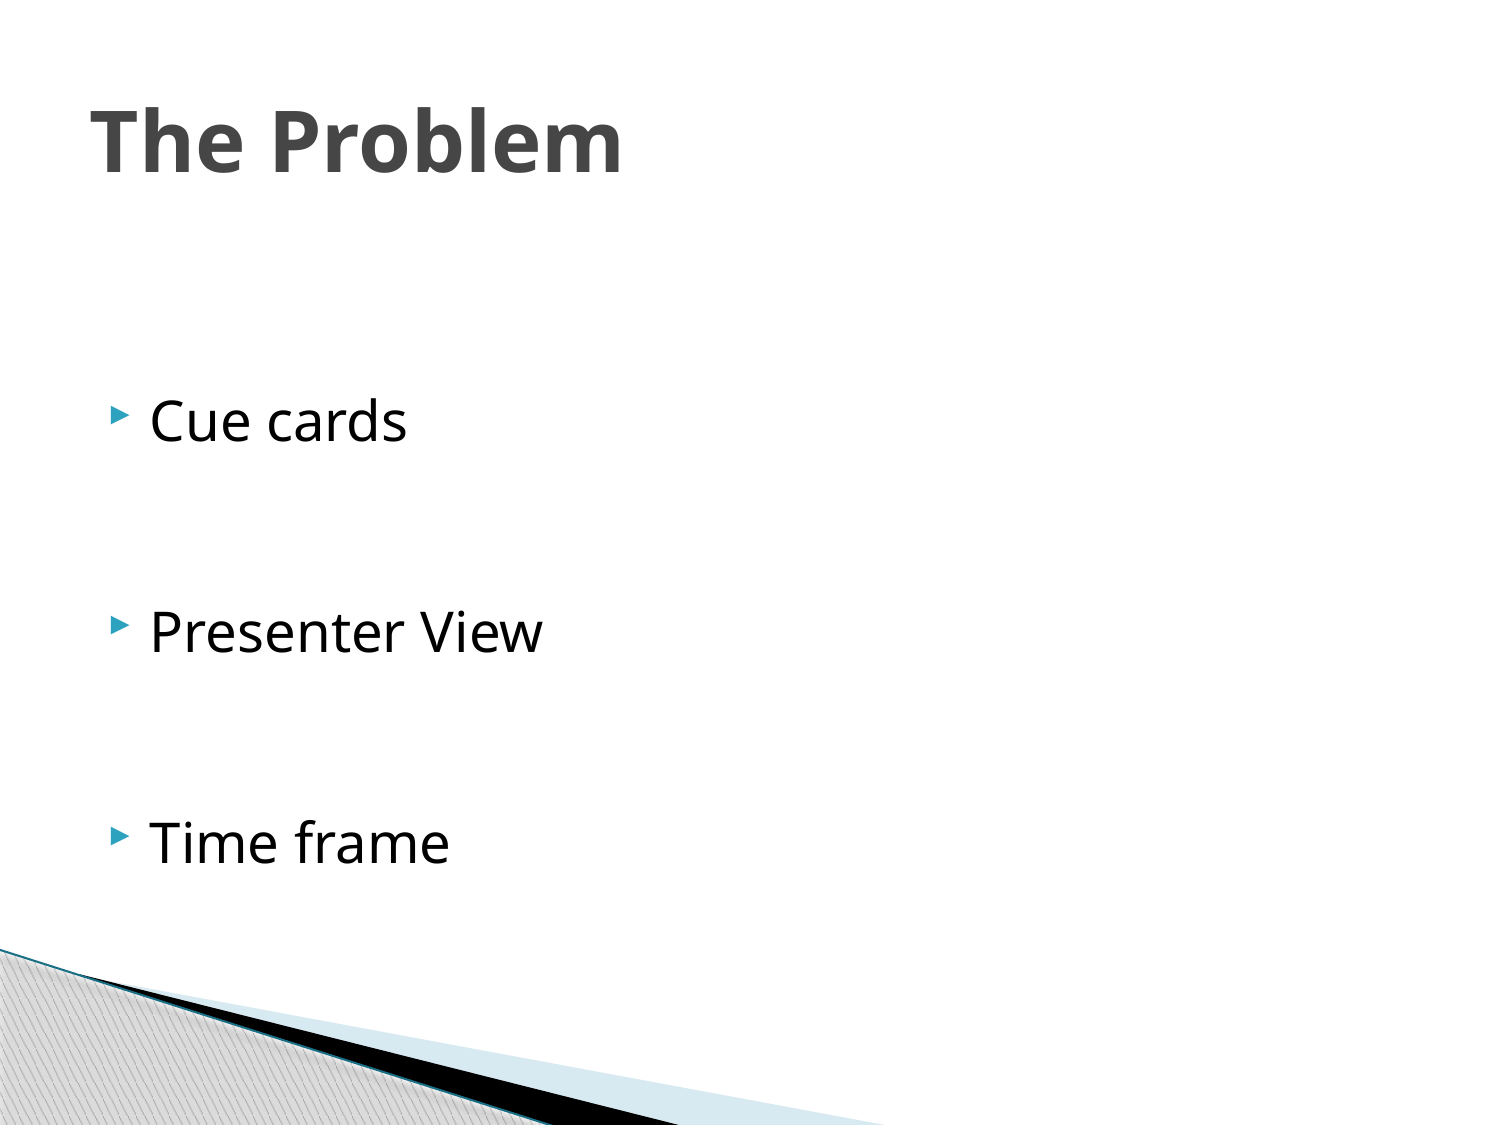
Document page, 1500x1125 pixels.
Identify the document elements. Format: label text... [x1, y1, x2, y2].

title The Problem [75, 45, 1425, 233]
list Cue cards Presenter View Time frame [75, 243, 1425, 986]
